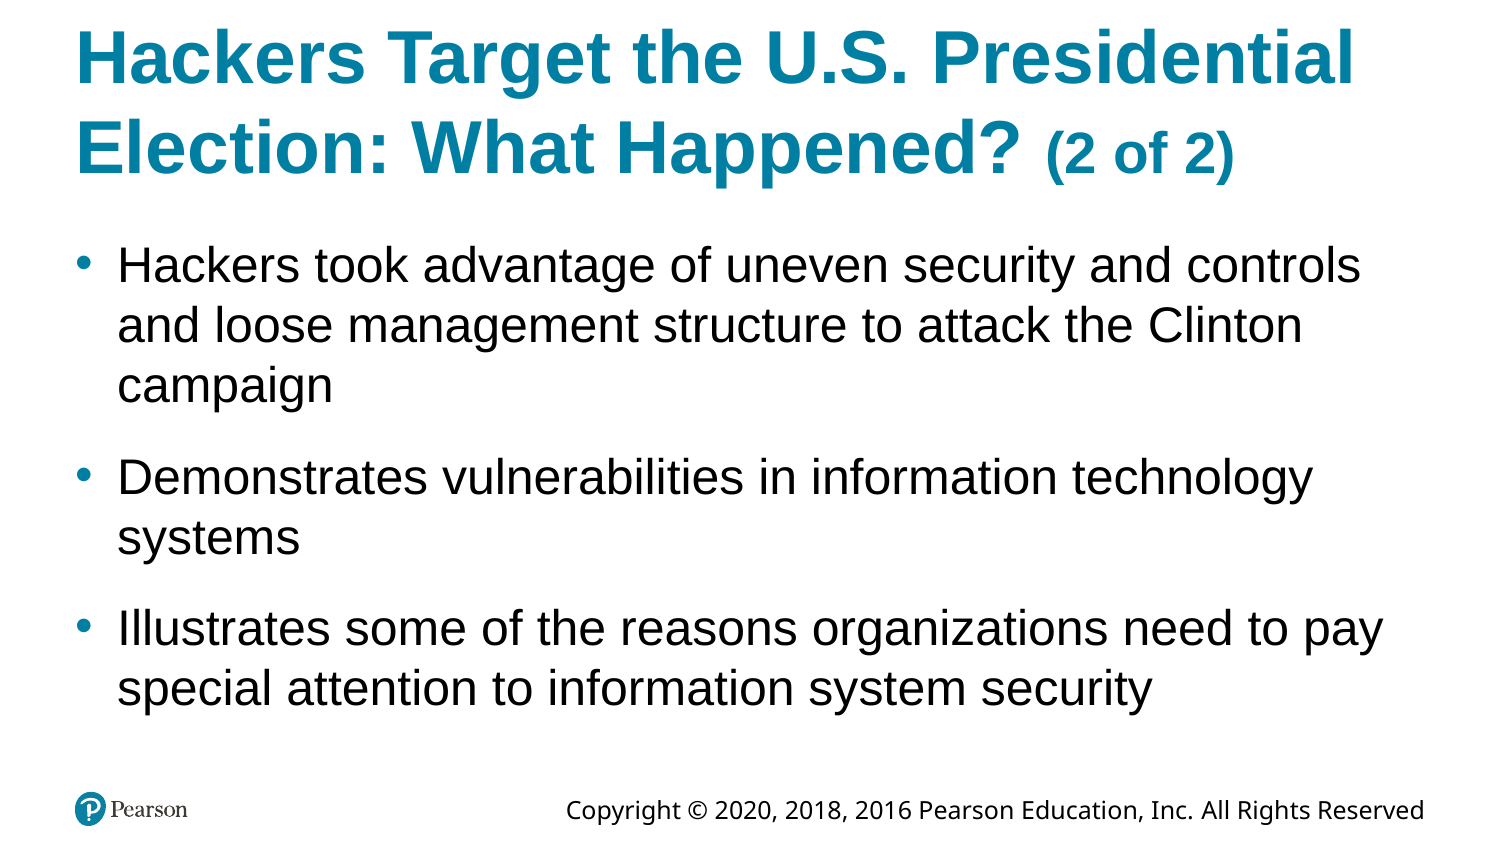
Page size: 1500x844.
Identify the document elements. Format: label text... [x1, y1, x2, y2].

title Hackers Target the U.S. Presidential Election: What Happened? (2 of 2) [75, 8, 1425, 189]
list Hackers took advantage of uneven security and controls and loose management structure to attack the Clinton campaign Demonstrates vulnerabilities in information technology systems Illustrates some of the reasons organizations need to pay special attention to information system security [75, 232, 1425, 716]
